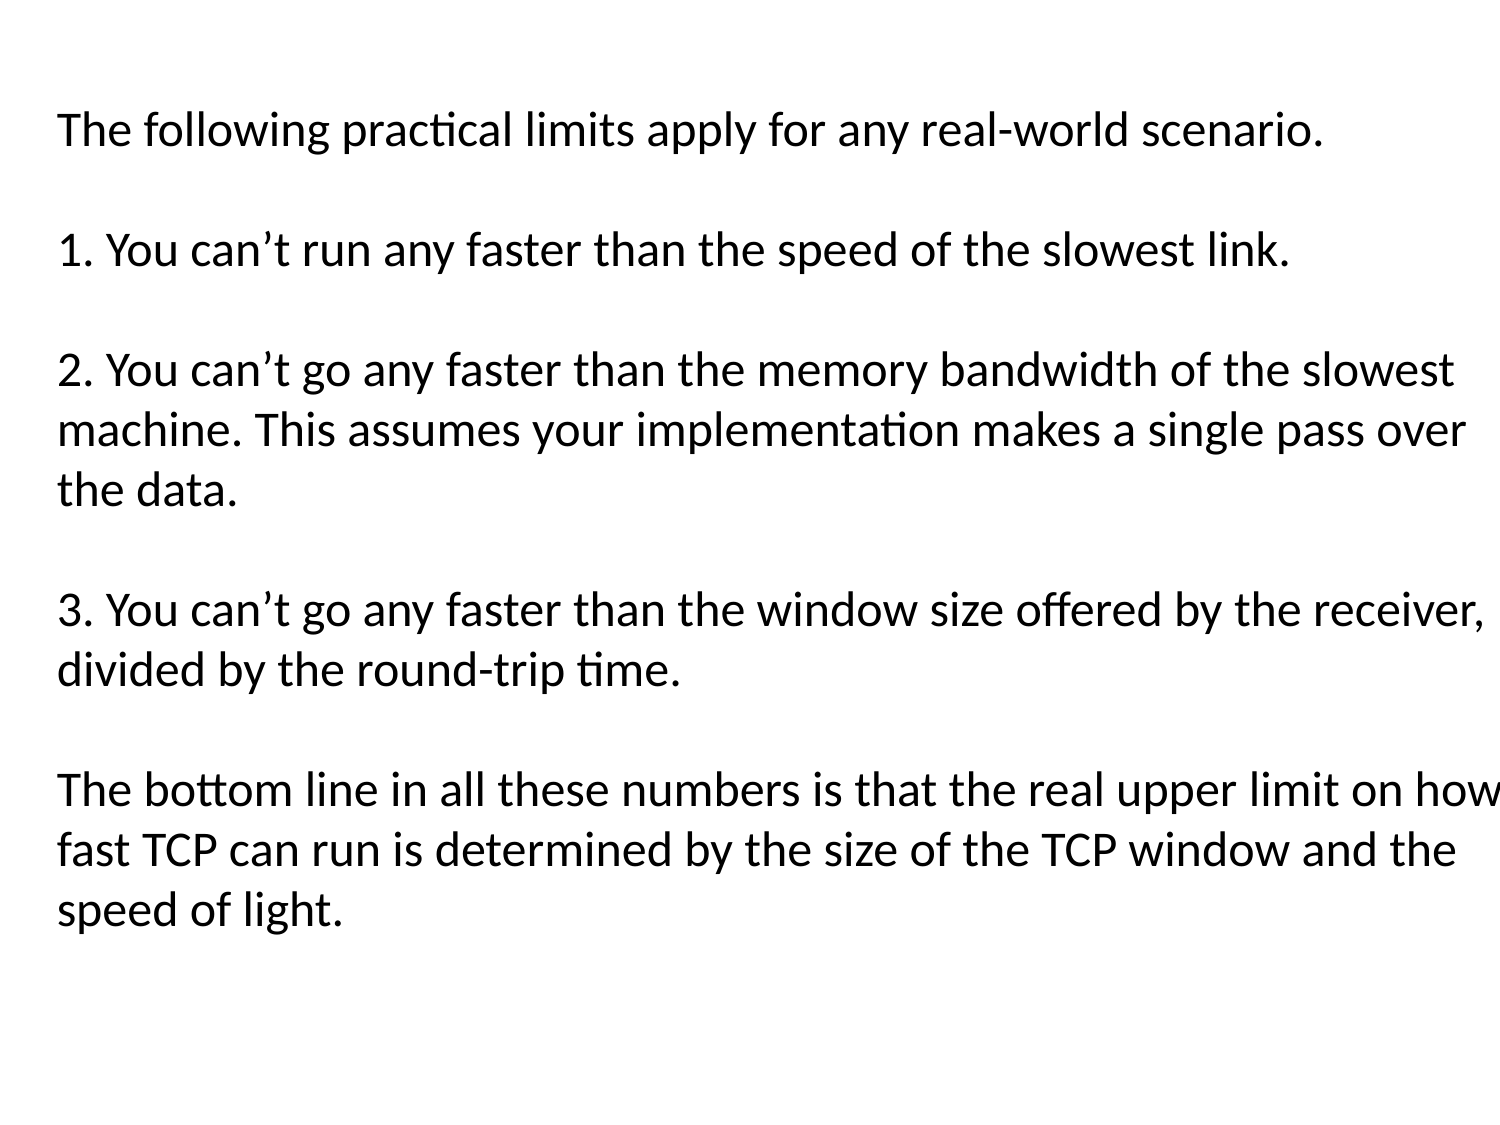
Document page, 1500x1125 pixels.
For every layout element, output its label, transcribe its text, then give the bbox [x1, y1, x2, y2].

text_box The following practical limits apply for any real-world scenario. 1. You can’t run any faster than the speed of the slowest link. 2. You can’t go any faster than the memory bandwidth of the slowest machine. This assumes your implementation makes a single pass over the data. 3. You can’t go any faster than the window size offered by the receiver, divided by the round-trip time. The bottom line in all these numbers is that the real upper limit on how fast TCP can run is determined by the size of the TCP window and the speed of light. [42, 44, 1500, 1004]
